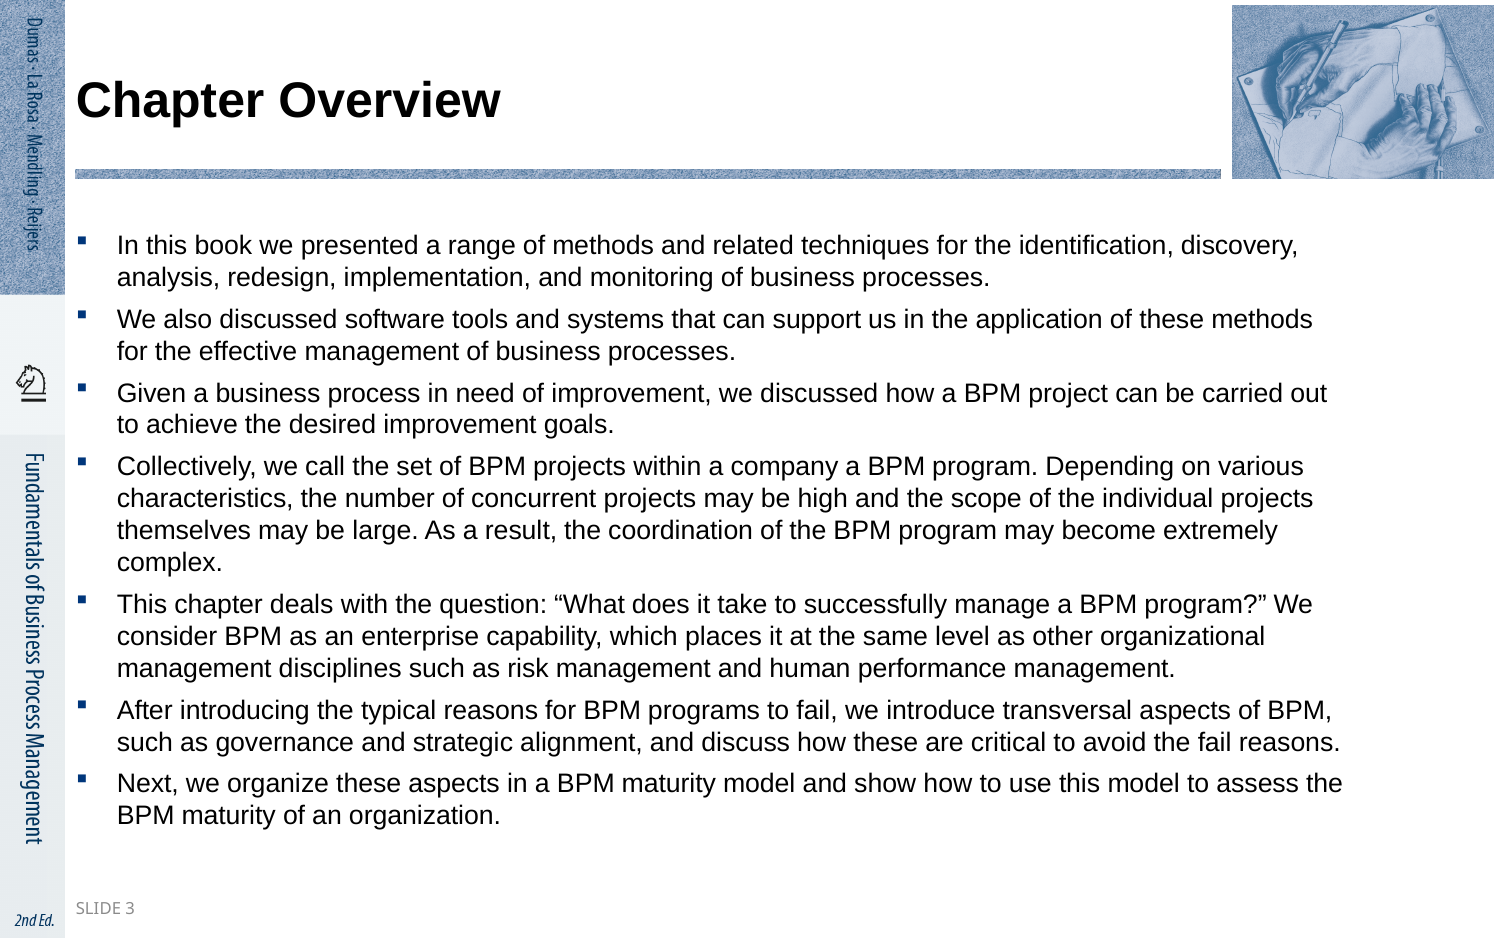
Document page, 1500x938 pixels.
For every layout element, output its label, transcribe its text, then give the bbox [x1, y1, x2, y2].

picture [0, 0, 65, 938]
slide_number Slide 3 [75, 887, 223, 931]
title Chapter Overview [75, 22, 1198, 172]
picture [1232, 5, 1494, 179]
list In this book we presented a range of methods and related techniques for the identification, discovery, analysis, redesign, implementation, and monitoring of business processes. We also discussed software tools and systems that can support us in the application of these methods for the effective management of business processes. Given a business process in need of improvement, we discussed how a BPM project can be carried out to achieve the desired improvement goals. Collectively, we call the set of BPM projects within a company a BPM program. Depending on various characteristics, the number of concurrent projects may be high and the scope of the individual projects themselves may be large. As a result, the coordination of the BPM program may become extremely complex. This chapter deals with the question: “What does it take to successfully manage a BPM program?” We consider BPM as an enterprise capability, which places it at the same level as other organizational management disciplines such as risk management and human performance management. After introducing the typical reasons for BPM programs to fail, we introduce transversal aspects of BPM, such as governance and strategic alignment, and discuss how these are critical to avoid the fail reasons. Next, we organize these aspects in a BPM maturity model and show how to use this model to assess the BPM maturity of an organization. [75, 220, 1349, 853]
picture [75, 169, 1221, 179]
